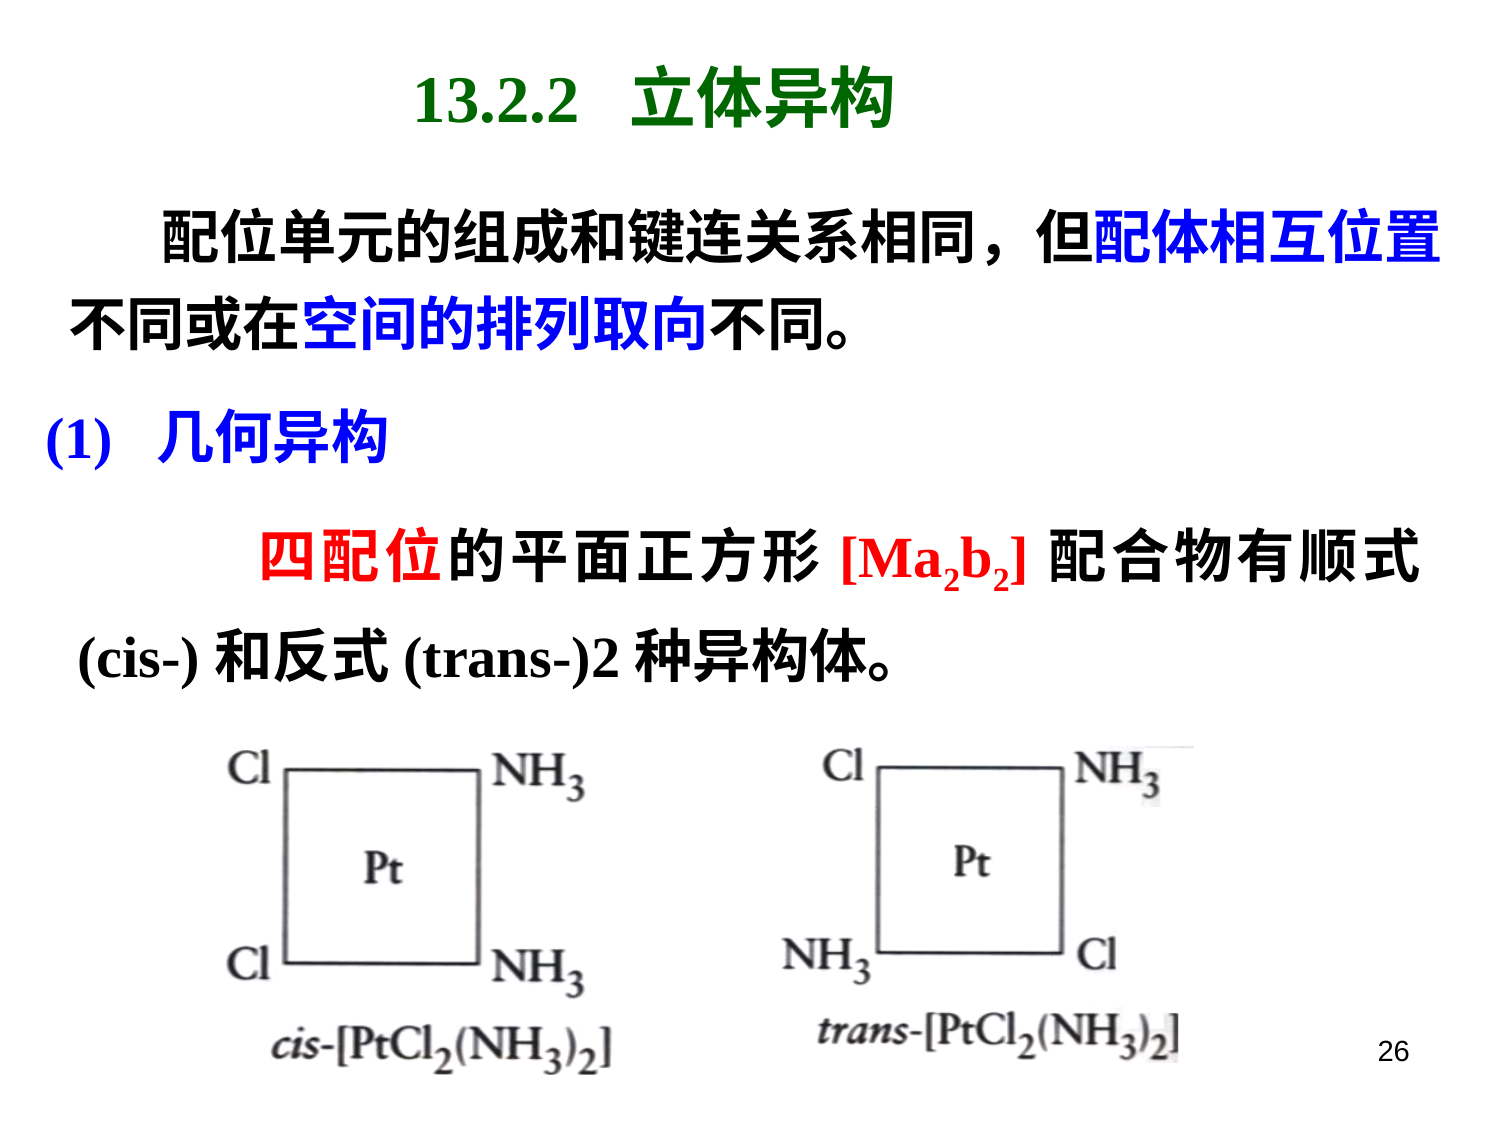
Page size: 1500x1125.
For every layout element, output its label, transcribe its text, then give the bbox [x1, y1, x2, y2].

text_box 配位单元的组成和键连关系相同，但配体相互位置不同或在空间的排列取向不同。 [53, 174, 1459, 365]
slide_number 26 [1074, 1024, 1426, 1103]
text_box 13.2.2 立体异构 [397, 47, 1100, 150]
picture [199, 749, 656, 1076]
picture [763, 746, 1213, 1063]
text_box 四配位的平面正方形[Ma2b2]配合物有顺式(cis-)和反式(trans-)2种异构体。 [62, 487, 1450, 697]
text_box (1) 几何异构 [30, 375, 405, 478]
